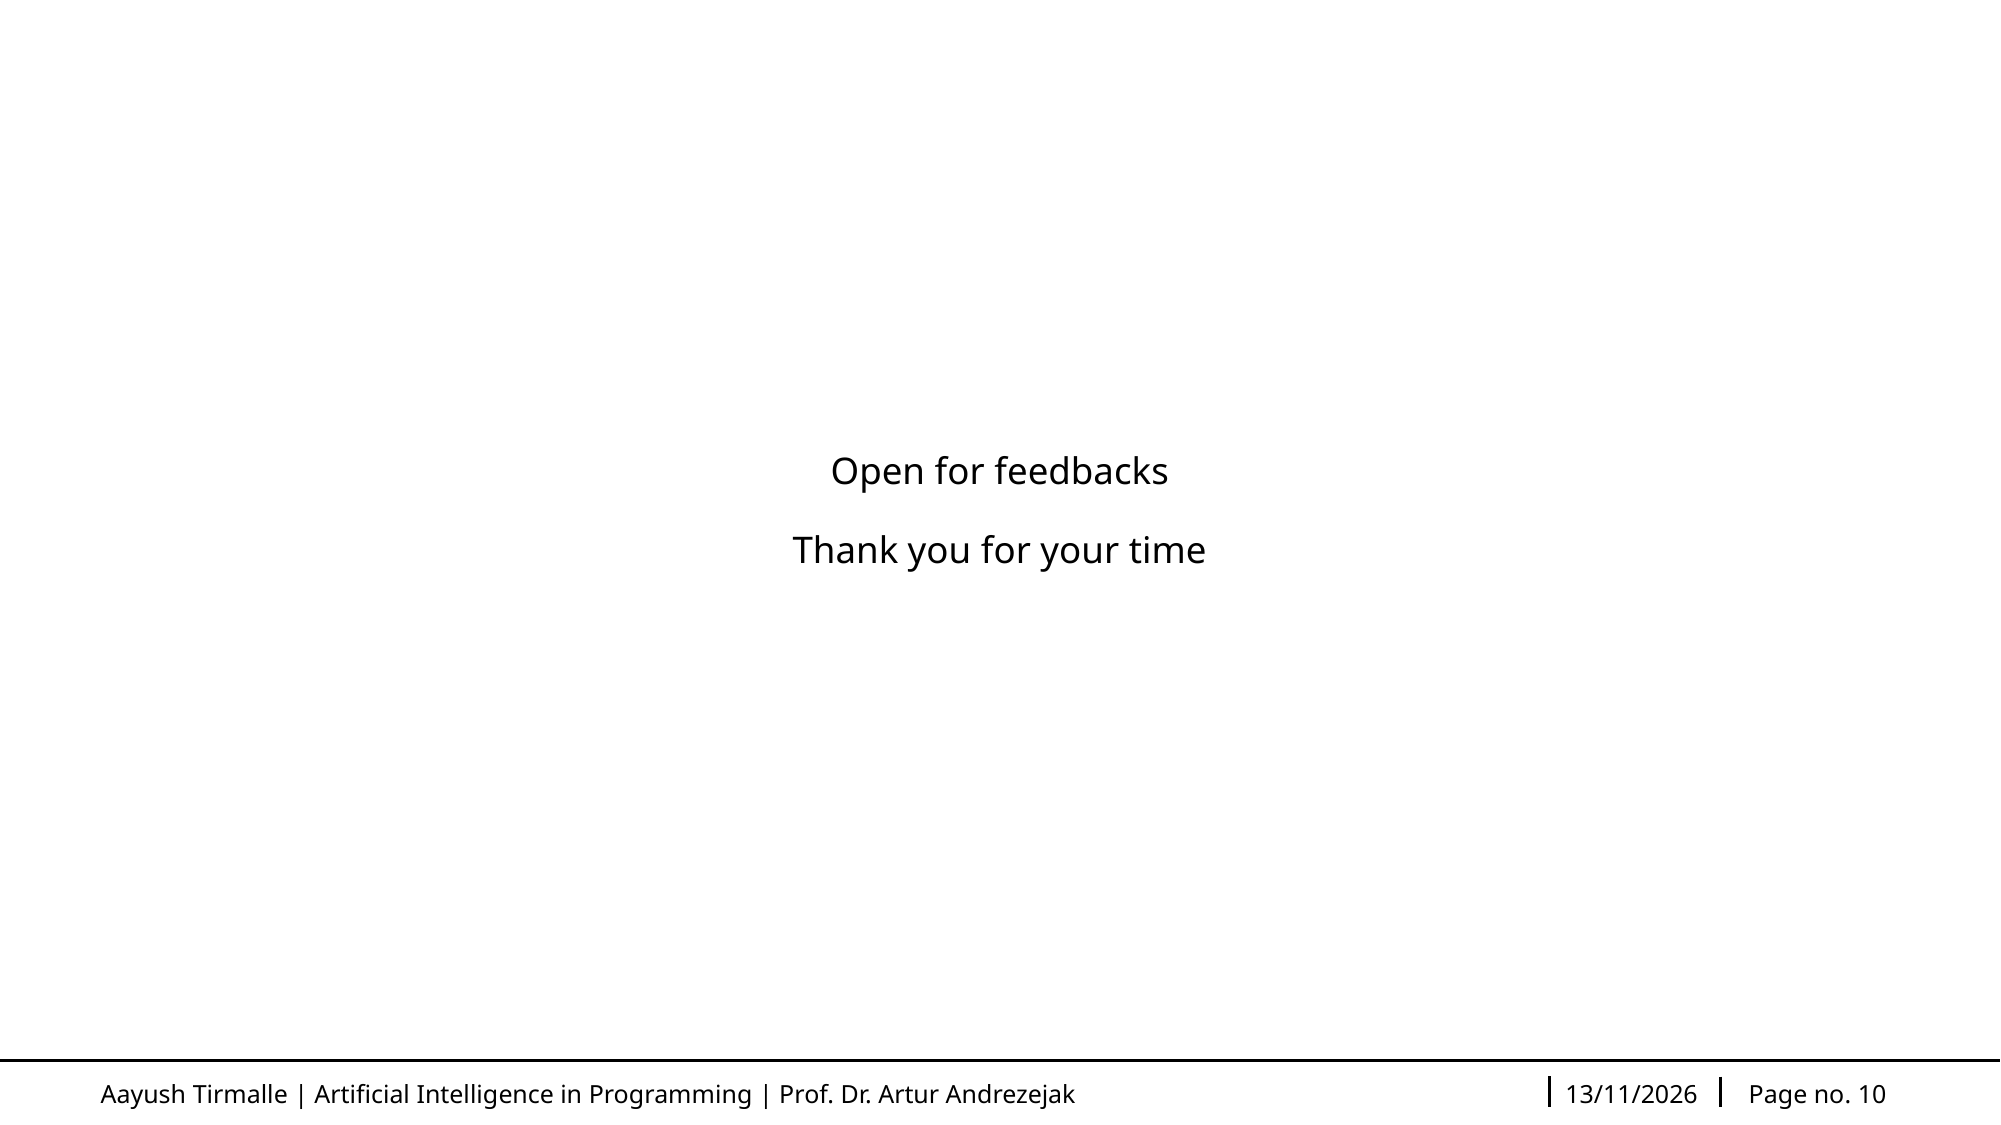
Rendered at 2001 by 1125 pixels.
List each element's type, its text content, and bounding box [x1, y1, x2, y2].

title Open for feedbacks Thank you for your time [137, 406, 1863, 624]
footer Aayush Tirmalle | Artificial Intelligence in Programming | Prof. Dr. Artur Andrezejak [85, 1065, 1613, 1125]
slide_number Page no. 10 [1720, 1065, 1915, 1125]
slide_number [1613, 1065, 1720, 1125]
